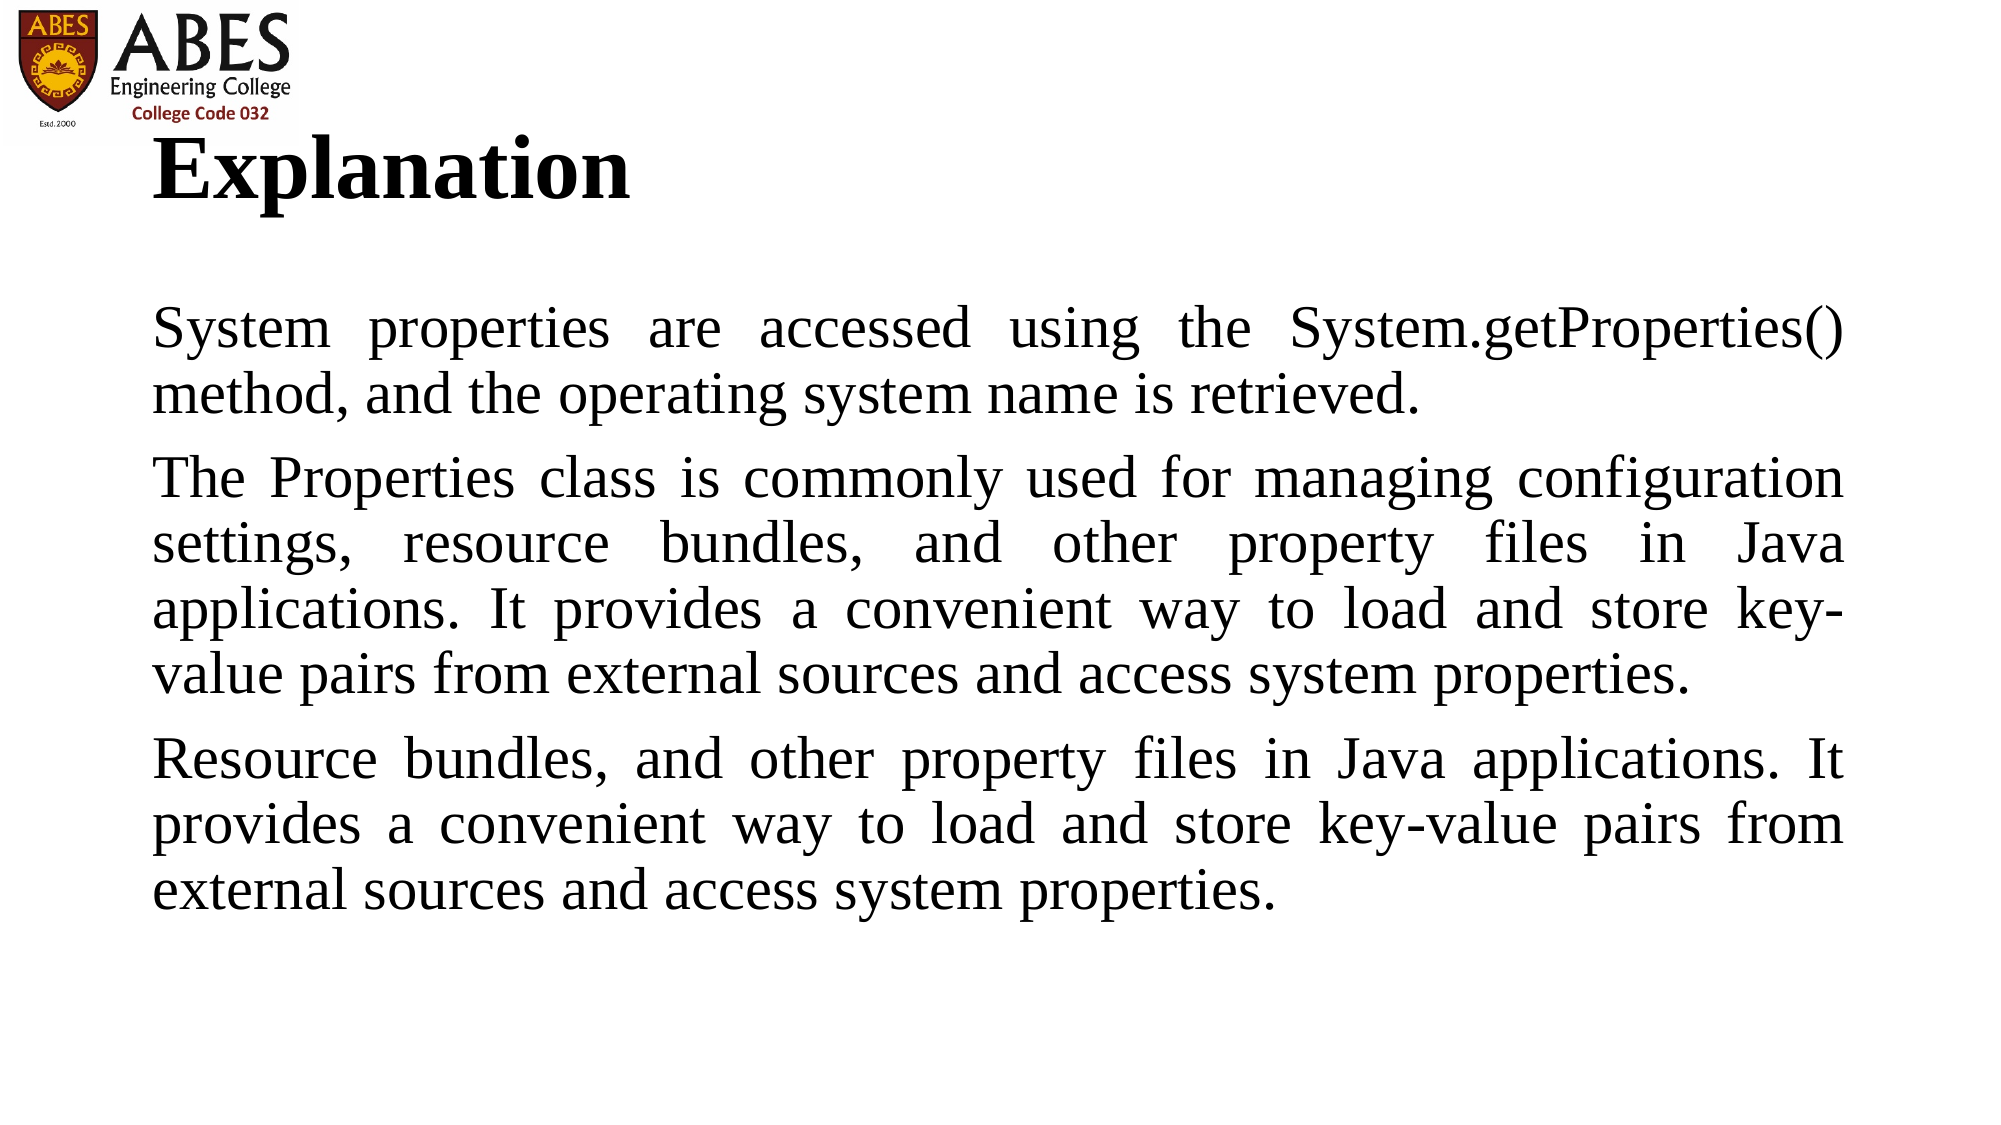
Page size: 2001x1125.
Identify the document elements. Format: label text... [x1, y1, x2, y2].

title Explanation [137, 59, 1863, 278]
picture [3, 0, 299, 146]
list System properties are accessed using the System.getProperties() method, and the operating system name is retrieved. The Properties class is commonly used for managing configuration settings, resource bundles, and other property files in Java applications. It provides a convenient way to load and store key-value pairs from external sources and access system properties. Resource bundles, and other property files in Java applications. It provides a convenient way to load and store key-value pairs from external sources and access system properties. [137, 287, 1863, 1068]
